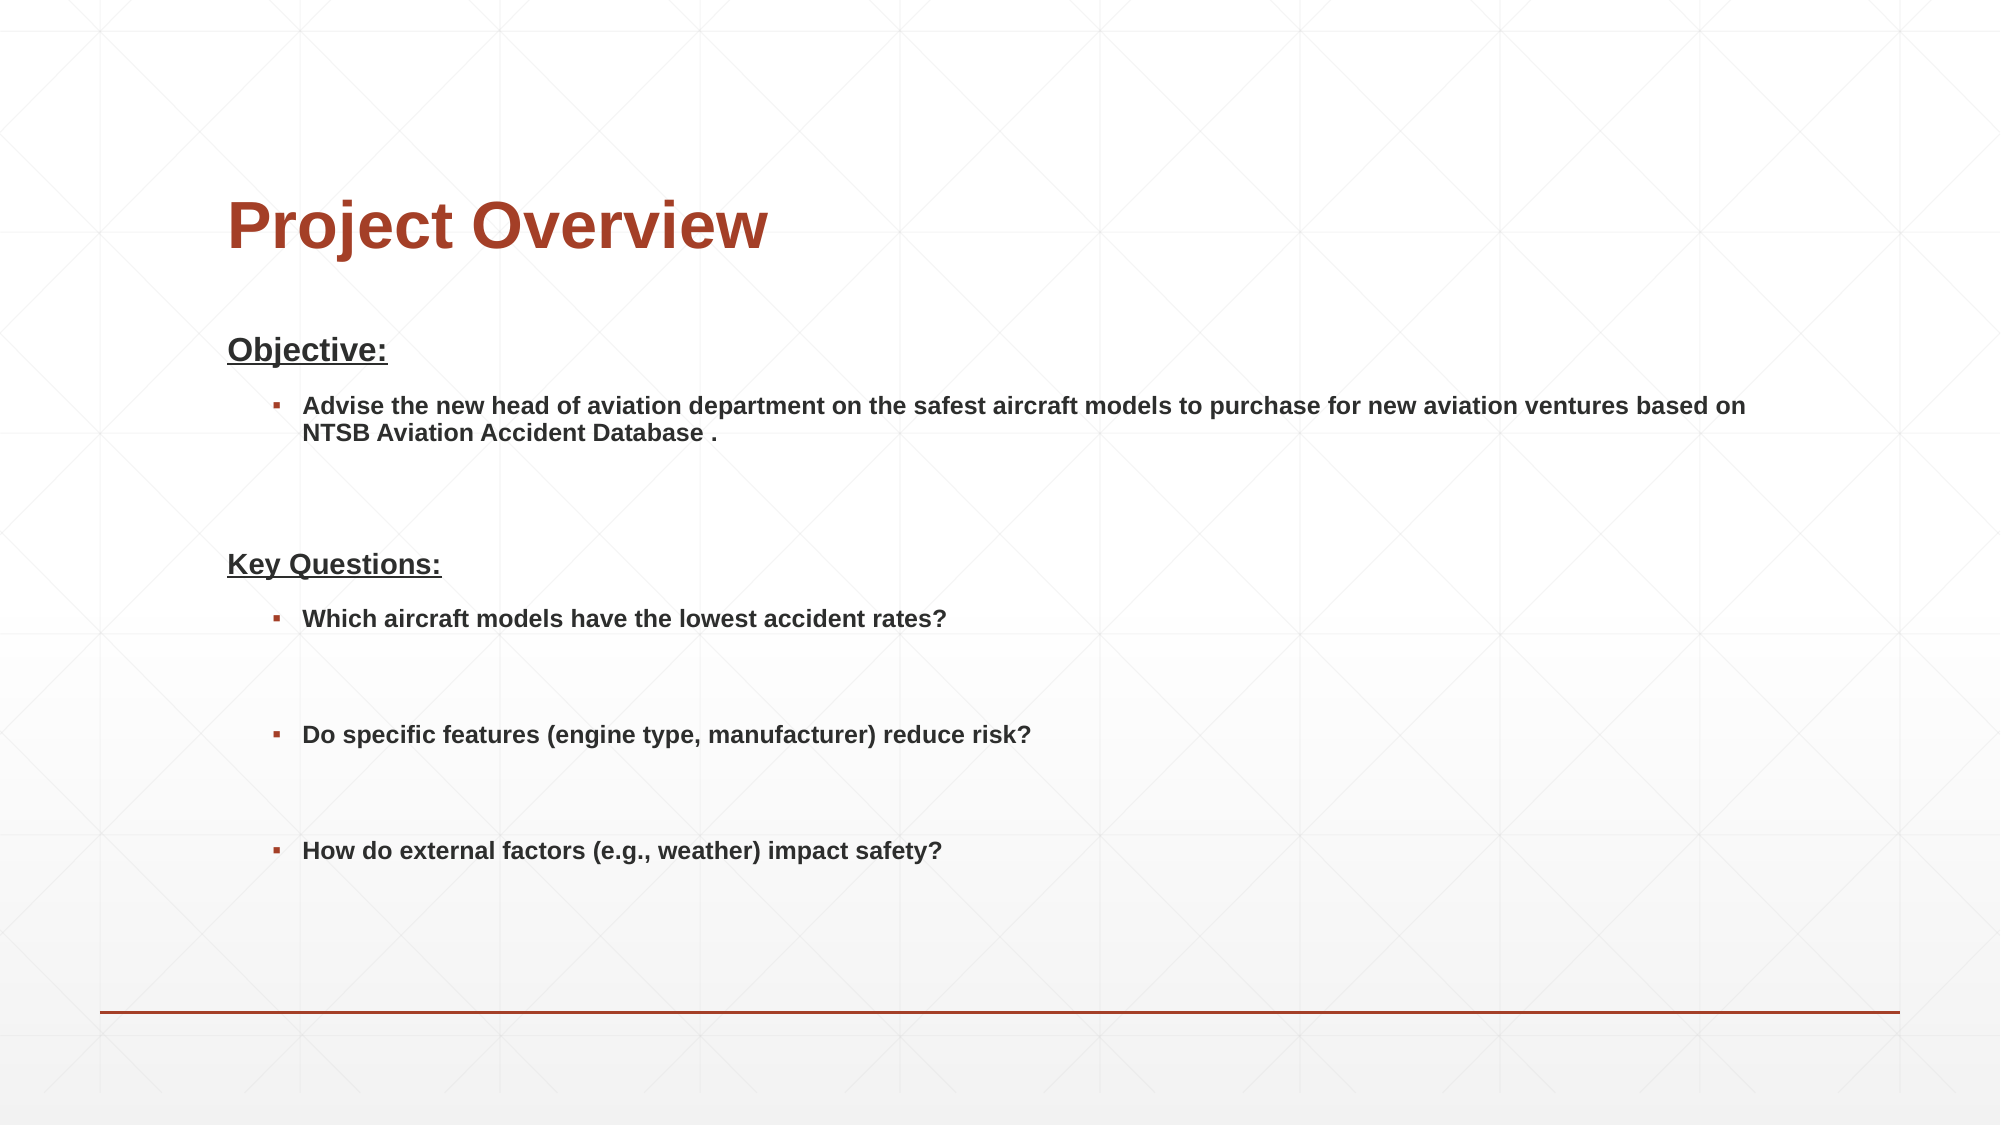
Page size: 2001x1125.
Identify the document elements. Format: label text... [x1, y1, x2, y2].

list Objective: Advise the new head of aviation department on the safest aircraft models to purchase for new aviation ventures based on NTSB Aviation Accident Database . Key Questions: Which aircraft models have the lowest accident rates? Do specific features (engine type, manufacturer) reduce risk? How do external factors (e.g., weather) impact safety? [212, 324, 1788, 950]
title Project Overview [212, 82, 1788, 271]
